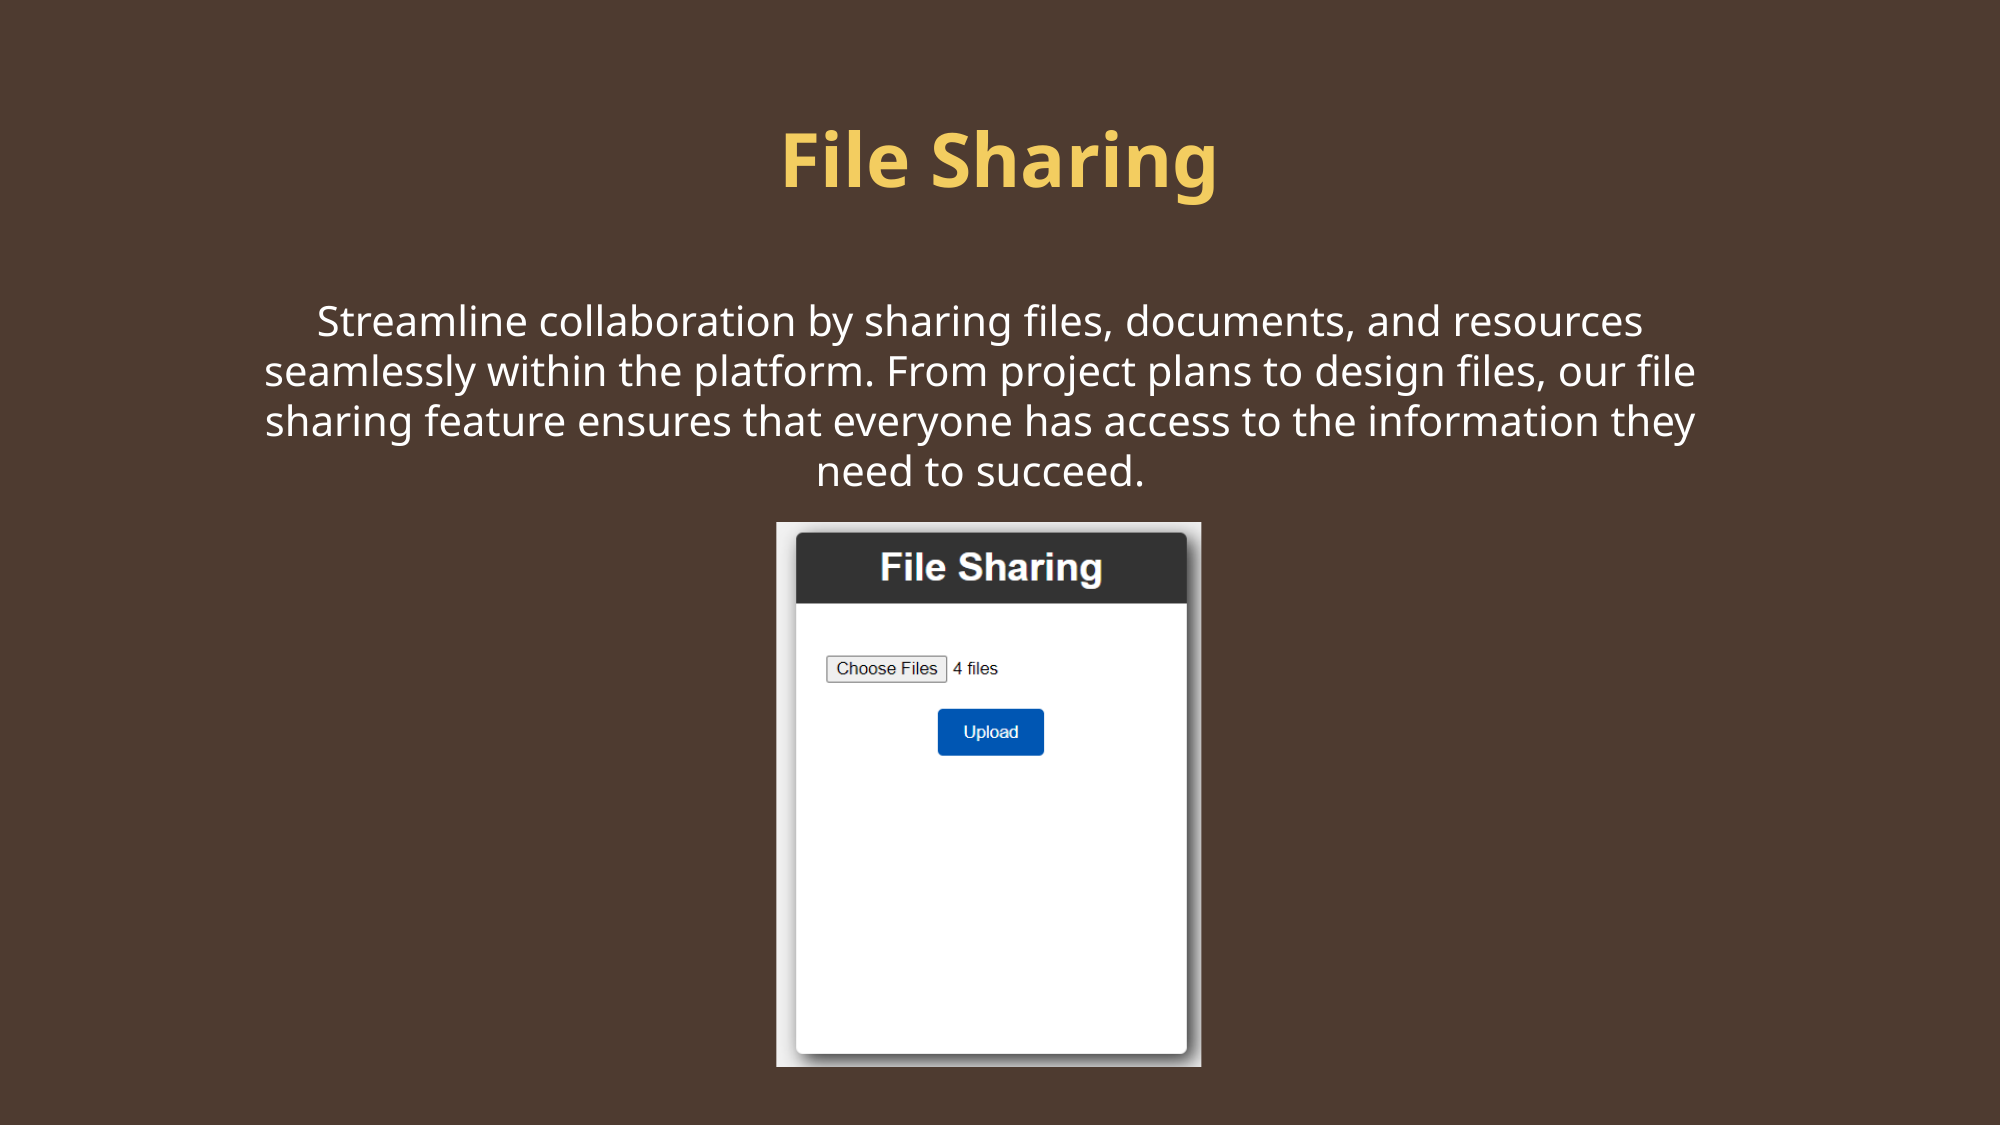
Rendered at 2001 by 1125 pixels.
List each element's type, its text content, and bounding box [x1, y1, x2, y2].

text_box Streamline collaboration by sharing files, documents, and resources seamlessly within the platform. From project plans to design files, our file sharing feature ensures that everyone has access to the information they need to succeed. [208, 287, 1752, 939]
text_box File Sharing [0, 29, 2000, 286]
picture [776, 522, 1202, 1068]
